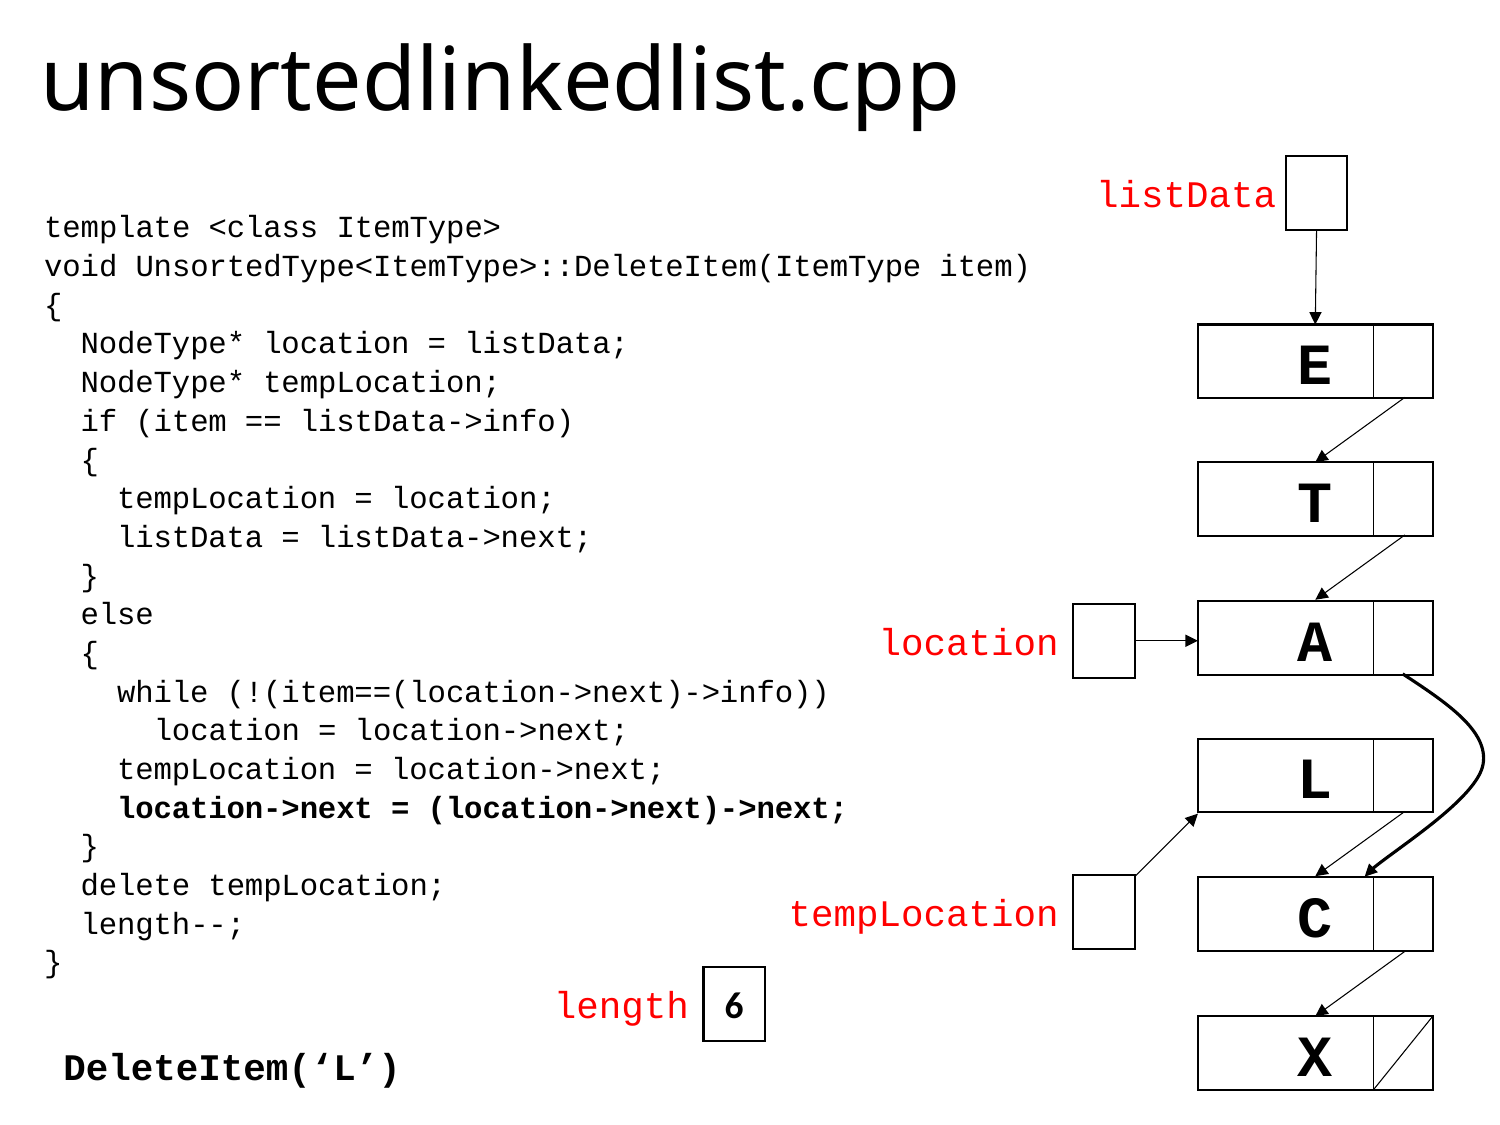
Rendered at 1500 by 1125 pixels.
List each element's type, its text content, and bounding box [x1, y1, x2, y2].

text_box DeleteItem(‘L’) [48, 1035, 425, 1095]
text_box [1134, 813, 1198, 877]
text_box length [475, 973, 704, 1034]
text_box X [1197, 1015, 1373, 1091]
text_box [1315, 397, 1405, 463]
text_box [1373, 1016, 1433, 1091]
text_box T [1374, 461, 1434, 537]
text_box E [1197, 323, 1434, 399]
text_box [1285, 155, 1348, 231]
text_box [1315, 951, 1405, 1017]
text_box C [1374, 876, 1434, 952]
text_box [1377, 673, 1485, 846]
text_box T [1197, 461, 1373, 537]
text_box listData [1062, 162, 1291, 223]
text_box [1072, 874, 1136, 950]
text_box L [1197, 738, 1373, 813]
list template <class ItemType> void UnsortedType<ItemType>::DeleteItem(ItemType item) { NodeType* location = listData; NodeType* tempLocation; if (item == listData->info) { tempLocation = location; listData = listData->next; } else { while (!(item==(location->next)->info)) location = location->next; tempLocation = location->next; location->next = (location->next)->next; } delete tempLocation; length--; } [29, 204, 1290, 990]
text_box C [1197, 876, 1373, 952]
text_box tempLocation [764, 881, 1074, 942]
text_box [1072, 603, 1136, 679]
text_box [1315, 811, 1405, 877]
text_box location [845, 610, 1074, 671]
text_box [1315, 534, 1405, 600]
title unsortedlinkedlist.cpp [25, 26, 1469, 138]
text_box A [1197, 600, 1434, 676]
text_box 6 [702, 966, 766, 1042]
text_box L [1374, 738, 1390, 811]
